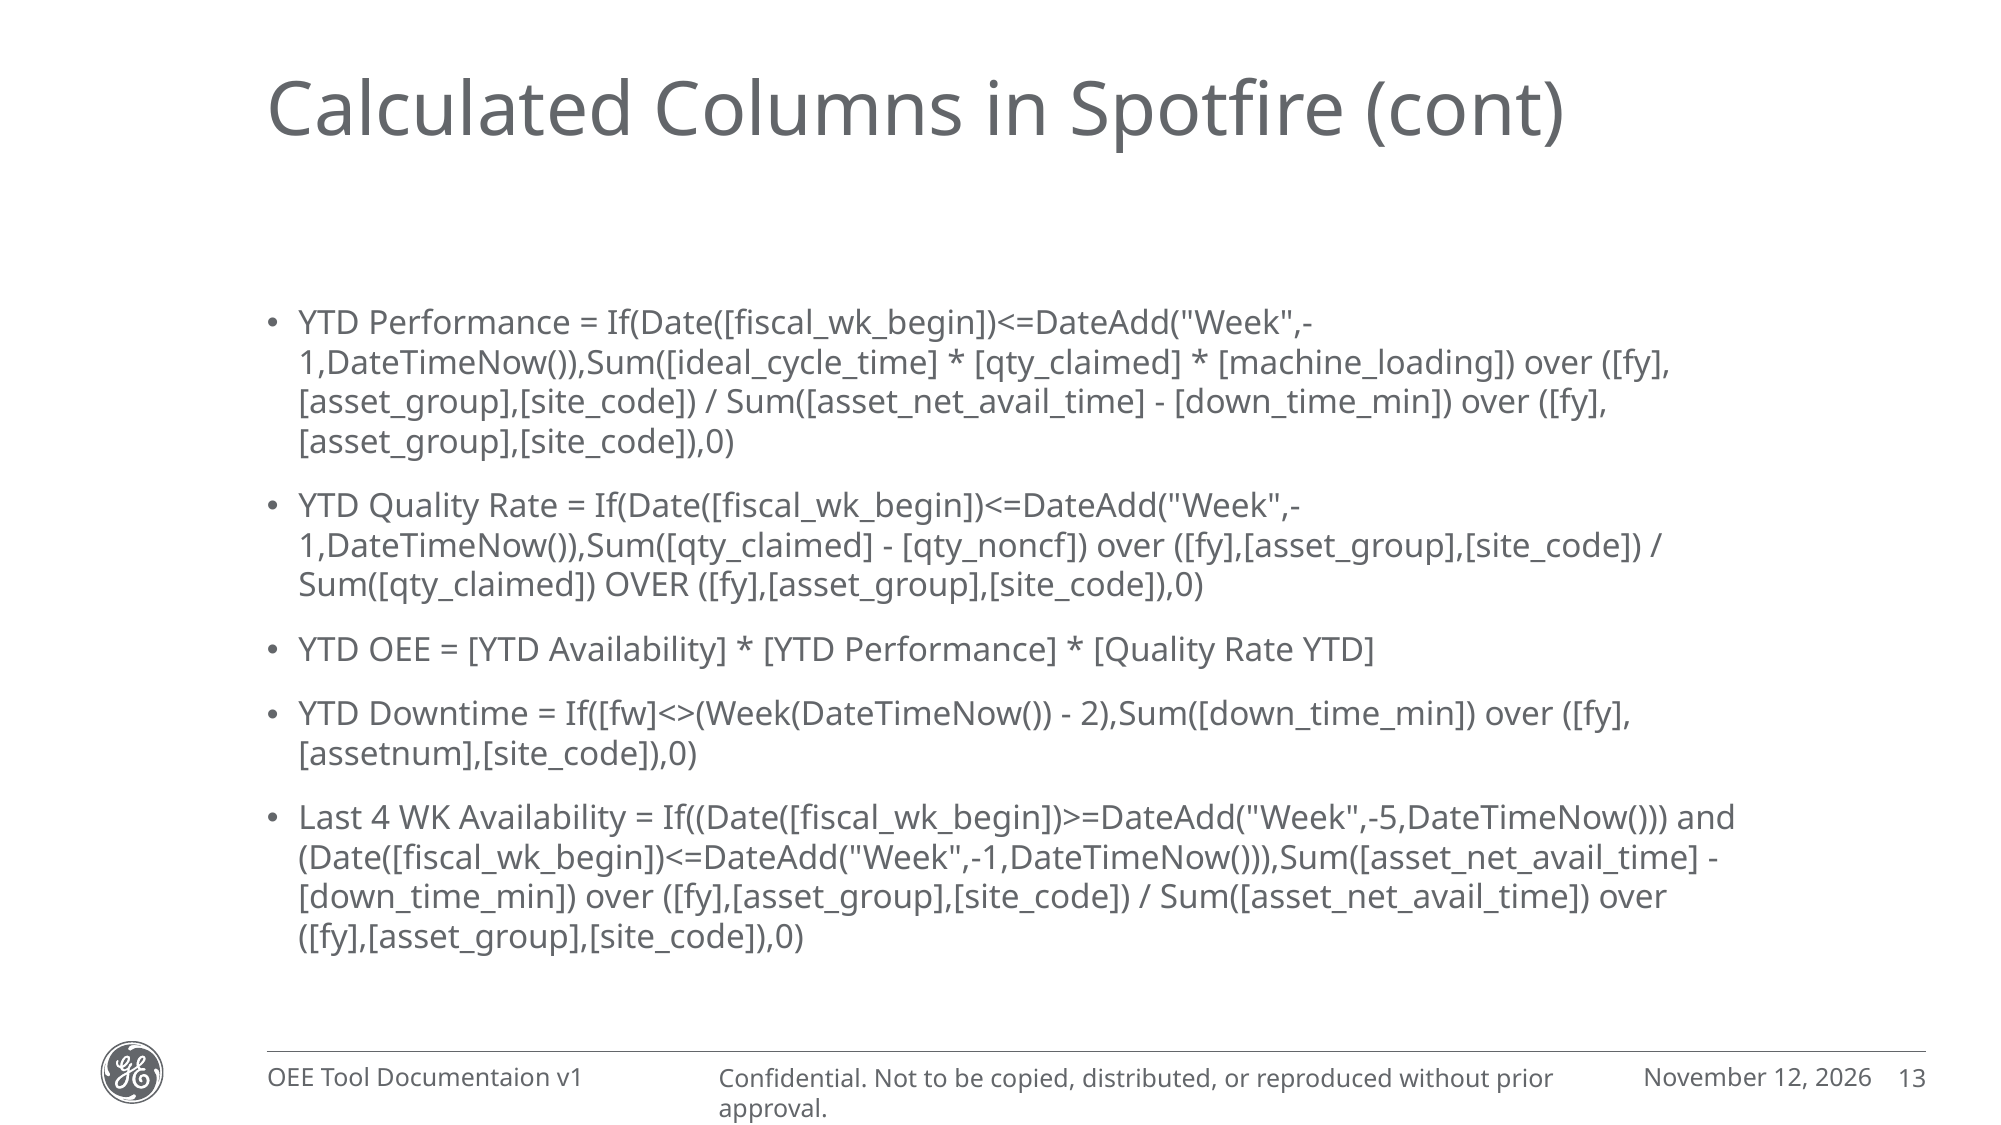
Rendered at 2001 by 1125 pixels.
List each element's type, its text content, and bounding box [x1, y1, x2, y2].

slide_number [1564, 1061, 1873, 1092]
title Calculated Columns in Spotfire (cont) [266, 36, 1743, 186]
slide_number 13 [1872, 1062, 1927, 1093]
footer OEE Tool Documentaion v1 [266, 1061, 708, 1092]
list YTD Performance = If(Date([fiscal_wk_begin])<=DateAdd("Week",-1,DateTimeNow()),Sum([ideal_cycle_time] * [qty_claimed] * [machine_loading]) over ([fy],[asset_group],[site_code]) / Sum([asset_net_avail_time] - [down_time_min]) over ([fy],[asset_group],[site_code]),0) YTD Quality Rate = If(Date([fiscal_wk_begin])<=DateAdd("Week",-1,DateTimeNow()),Sum([qty_claimed] - [qty_noncf]) over ([fy],[asset_group],[site_code]) / Sum([qty_claimed]) OVER ([fy],[asset_group],[site_code]),0) YTD OEE = [YTD Availability] * [YTD Performance] * [Quality Rate YTD] YTD Downtime = If([fw]<>(Week(DateTimeNow()) - 2),Sum([down_time_min]) over ([fy],[assetnum],[site_code]),0) Last 4 WK Availability = If((Date([fiscal_wk_begin])>=DateAdd("Week",-5,DateTimeNow())) and (Date([fiscal_wk_begin])<=DateAdd("Week",-1,DateTimeNow())),Sum([asset_net_avail_time] - [down_time_min]) over ([fy],[asset_group],[site_code]) / Sum([asset_net_avail_time]) over ([fy],[asset_group],[site_code]),0) [266, 303, 1744, 1016]
